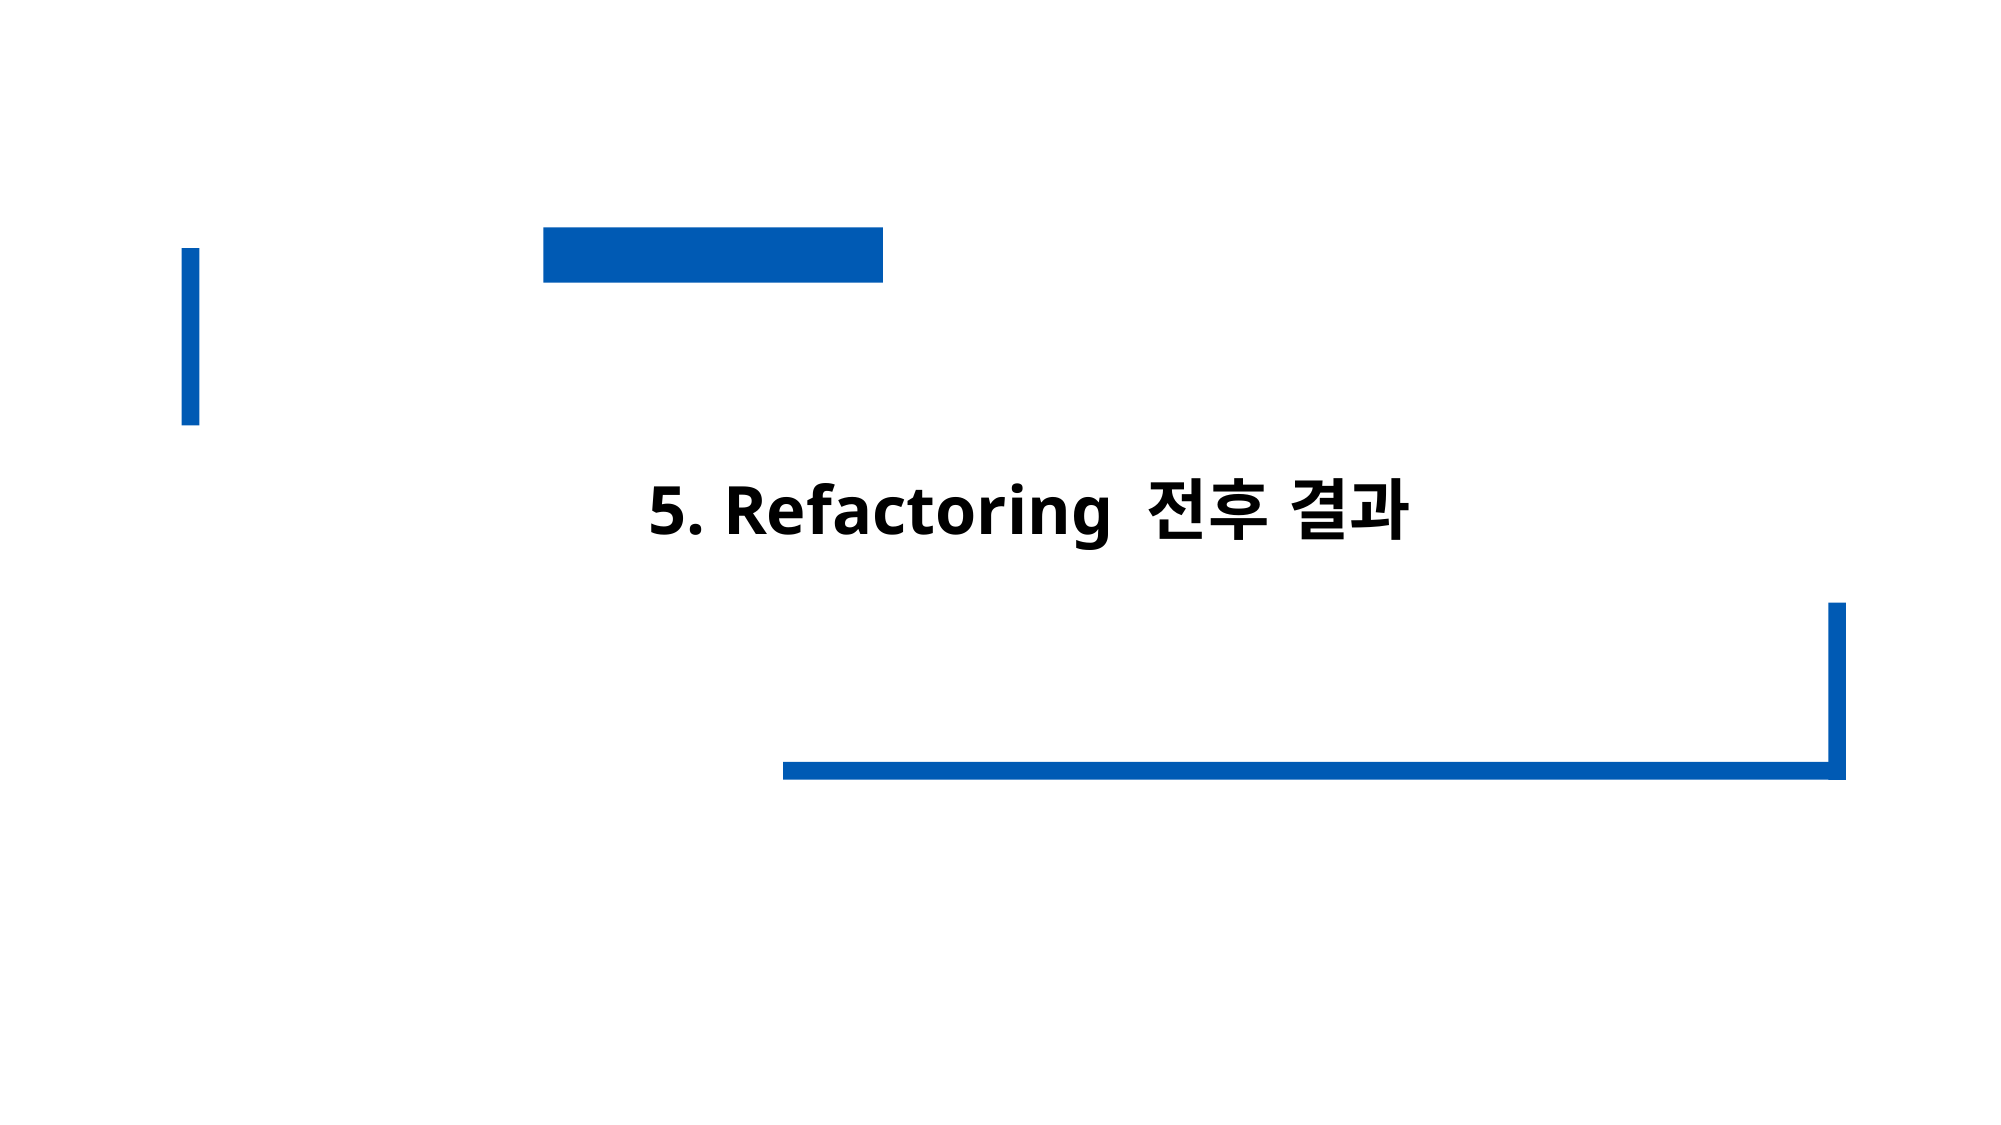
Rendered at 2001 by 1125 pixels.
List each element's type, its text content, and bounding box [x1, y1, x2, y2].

list 5. Refactoring 전후 결과 [267, 305, 1733, 721]
